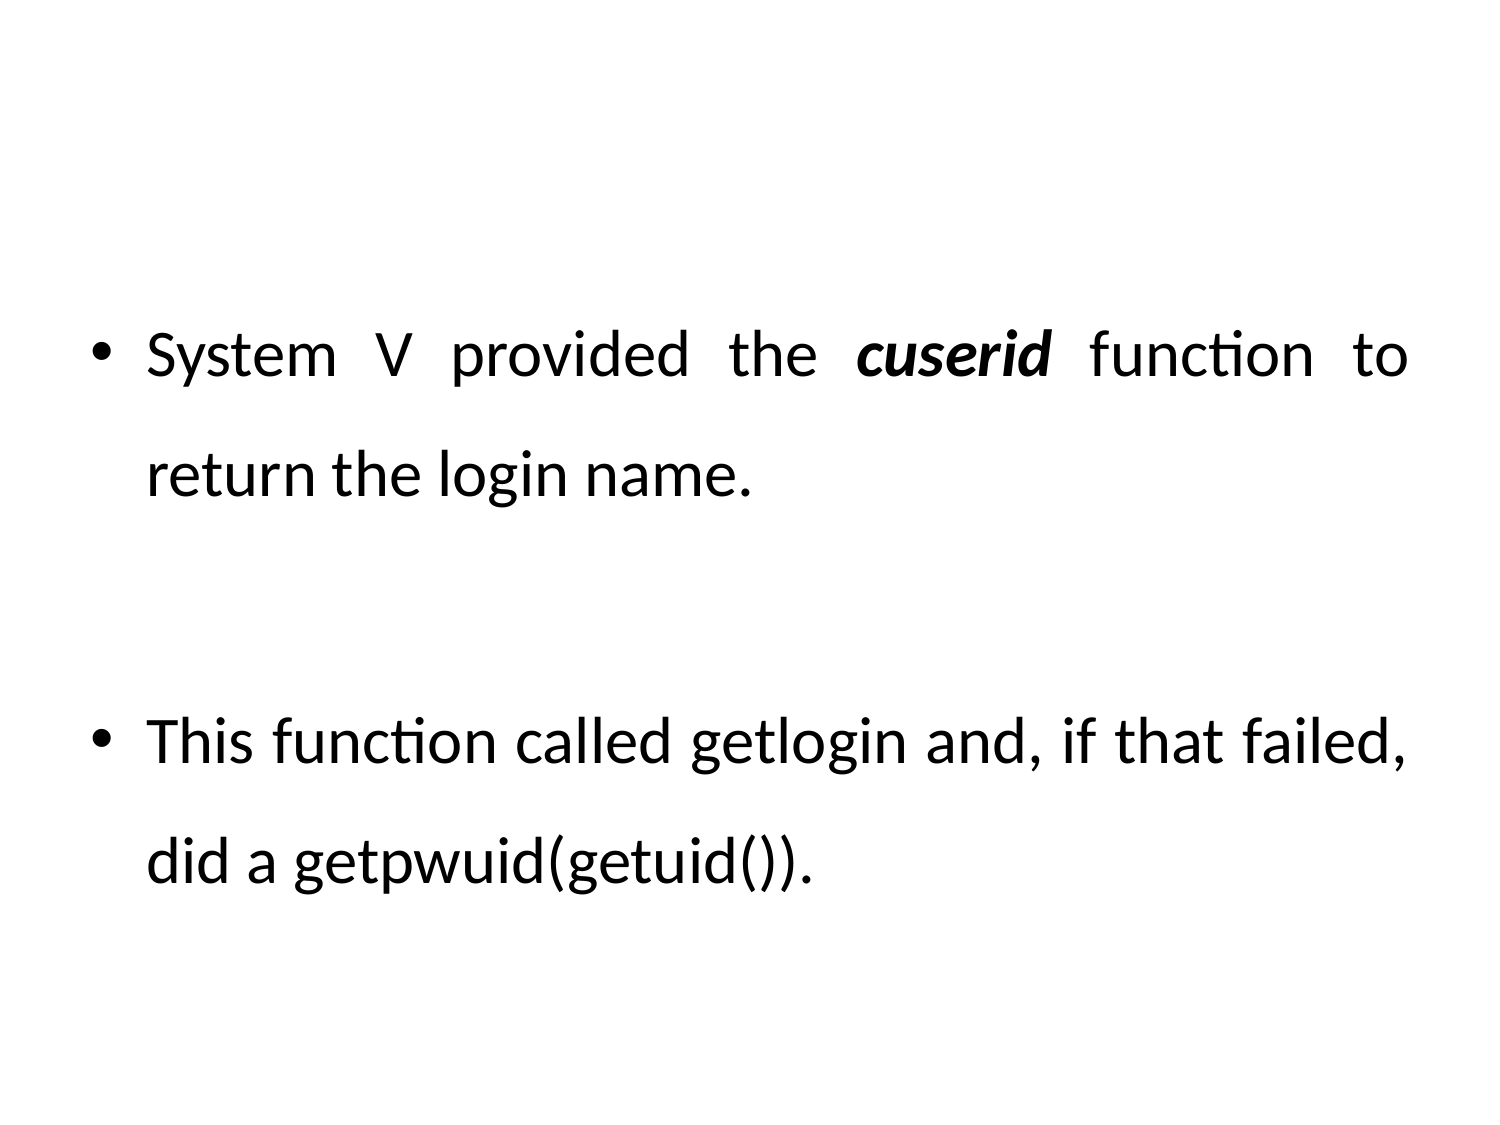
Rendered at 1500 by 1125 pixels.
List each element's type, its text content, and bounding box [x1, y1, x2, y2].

list System V provided the cuserid function to return the login name. This function called getlogin and, if that failed, did a getpwuid(getuid()). [75, 262, 1425, 1005]
